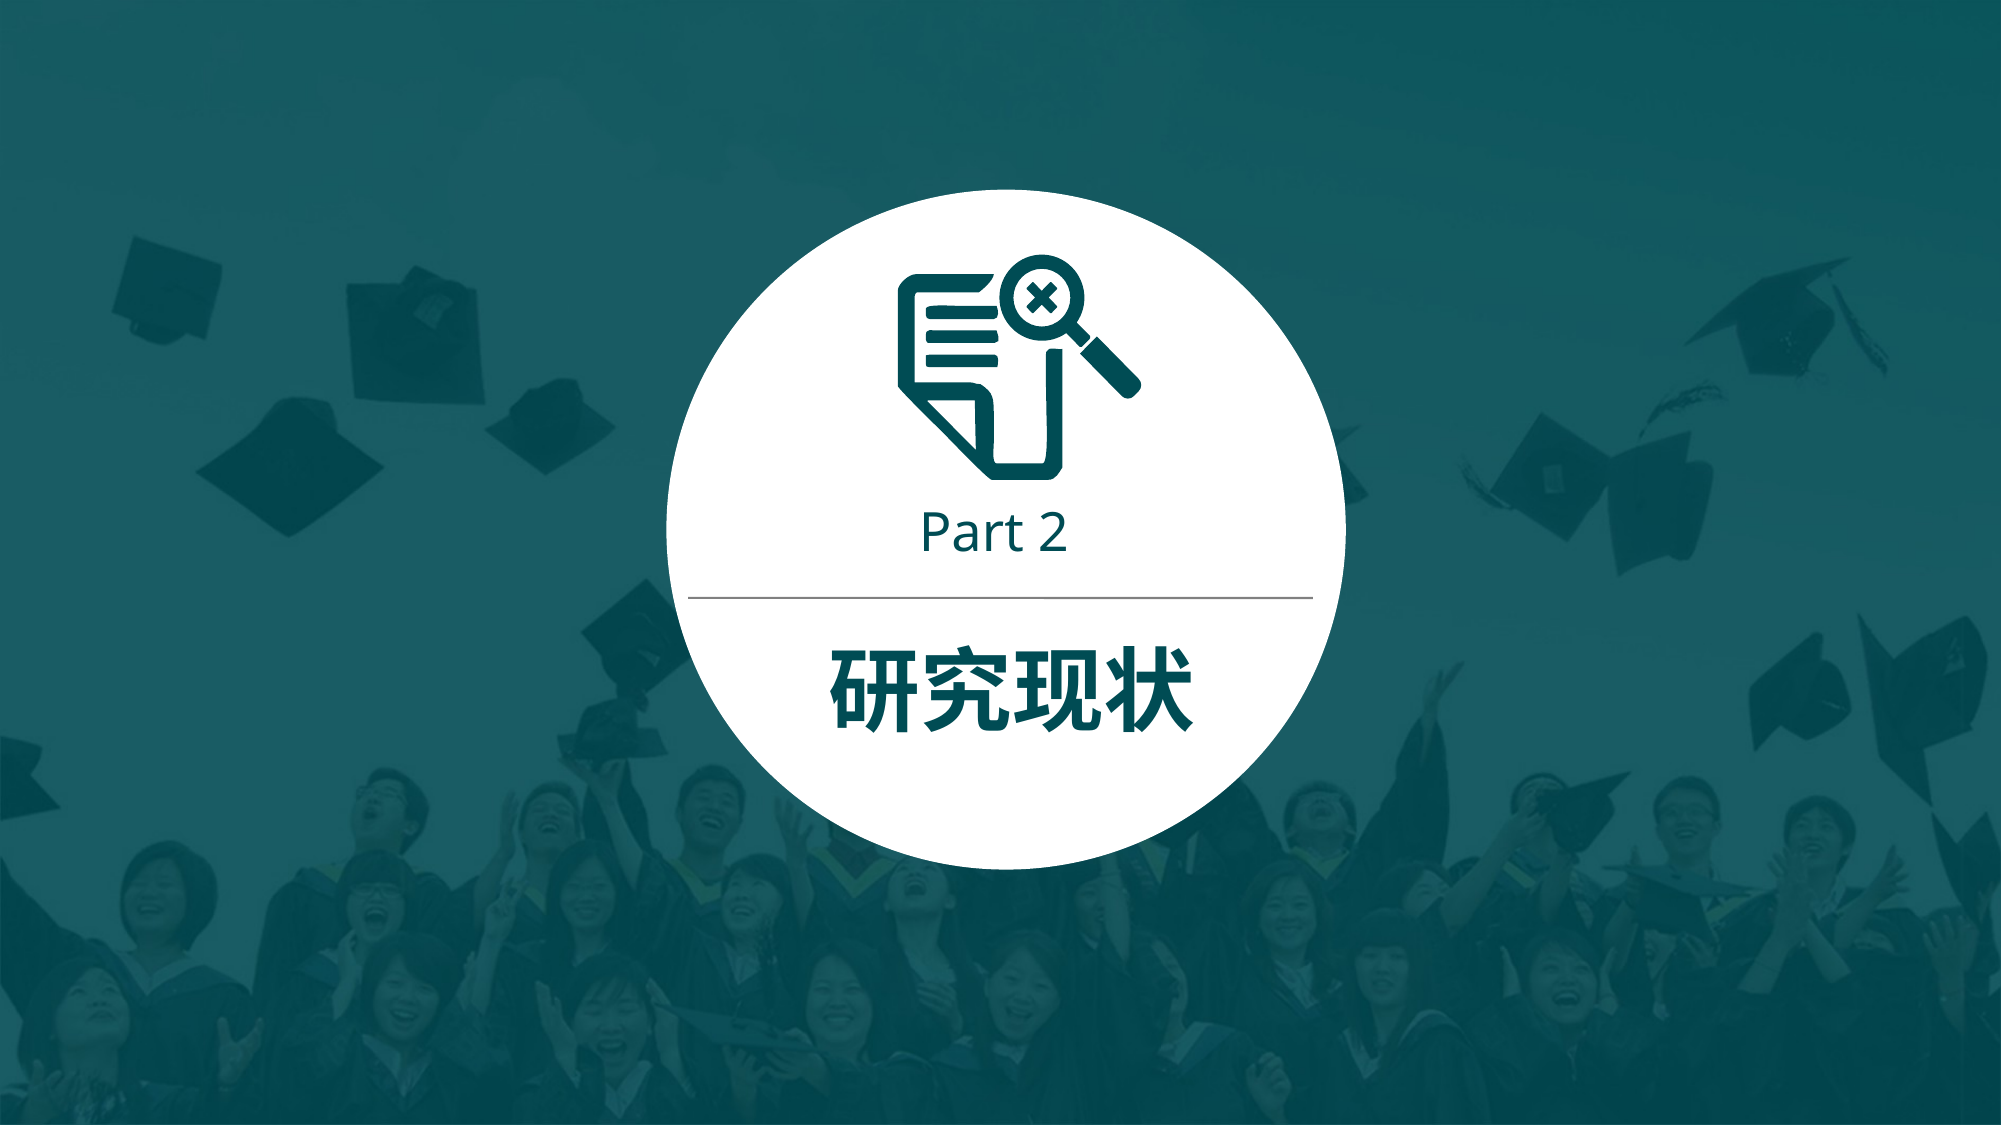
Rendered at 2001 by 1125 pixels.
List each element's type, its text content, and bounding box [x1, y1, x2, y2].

text_box [999, 254, 1091, 347]
text_box 研究现状 [752, 625, 1272, 750]
picture [0, 0, 2001, 1125]
text_box [666, 189, 1346, 870]
text_box [1080, 336, 1142, 399]
text_box Part 2 [918, 496, 1070, 562]
text_box [897, 274, 1063, 480]
